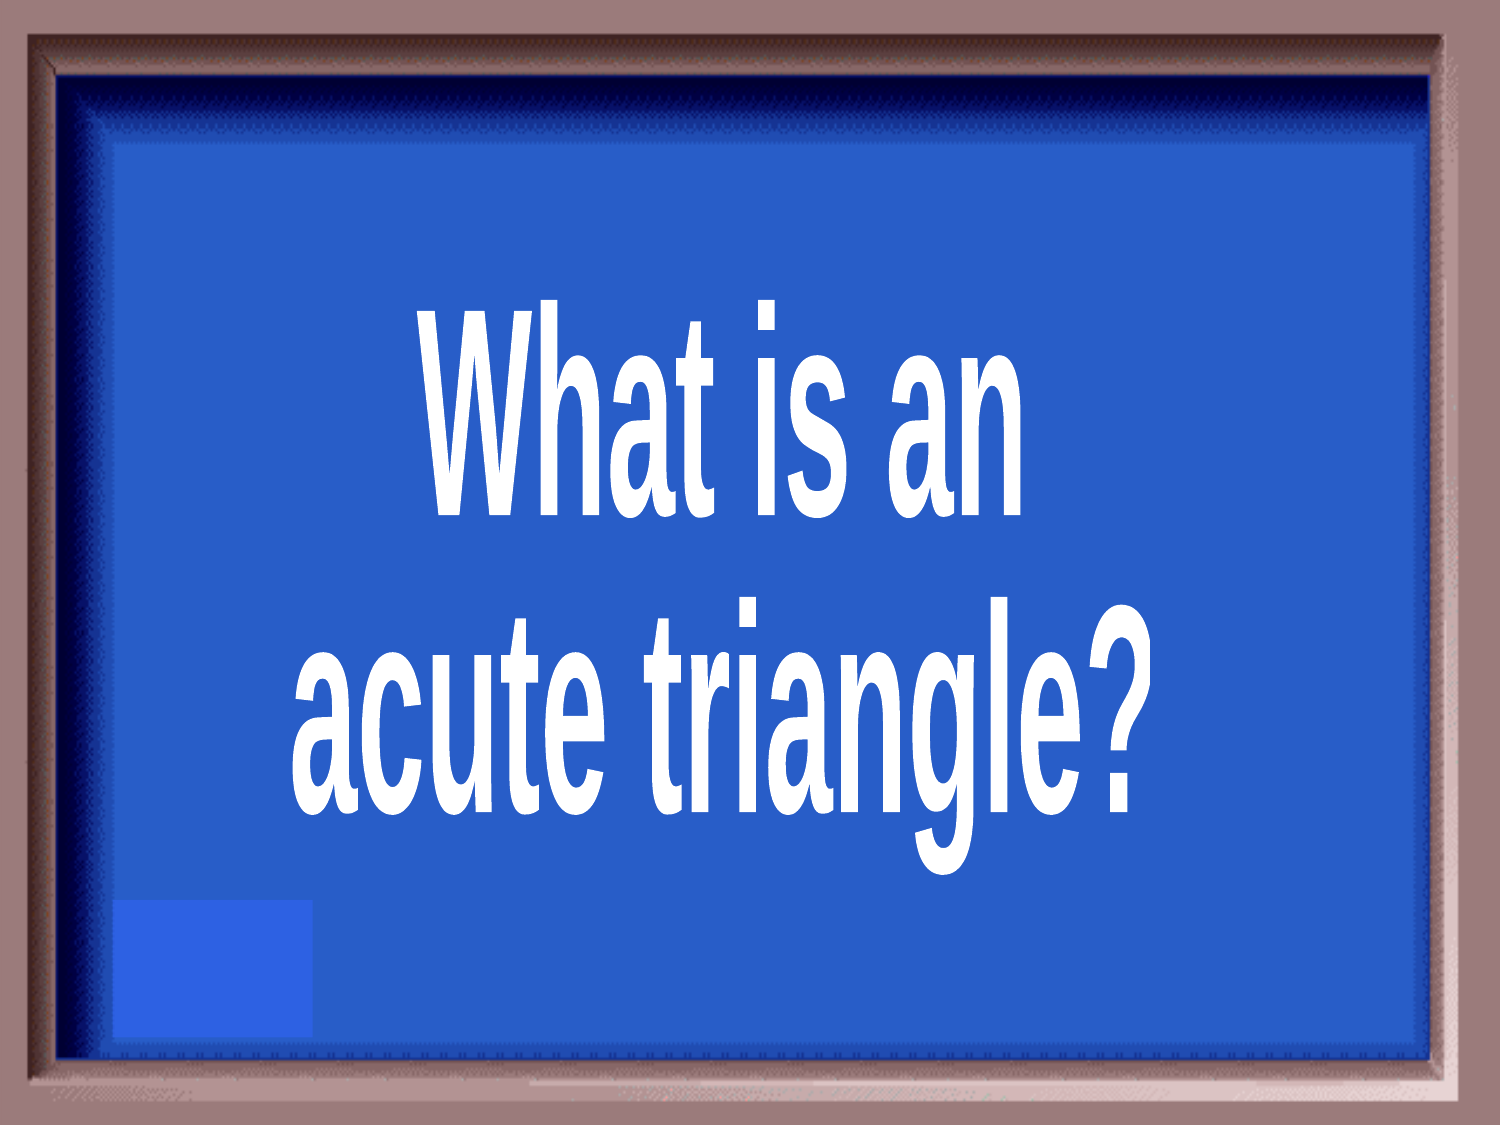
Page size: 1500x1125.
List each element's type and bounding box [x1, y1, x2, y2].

text_box [112, 899, 313, 1038]
picture [0, 0, 1500, 1125]
